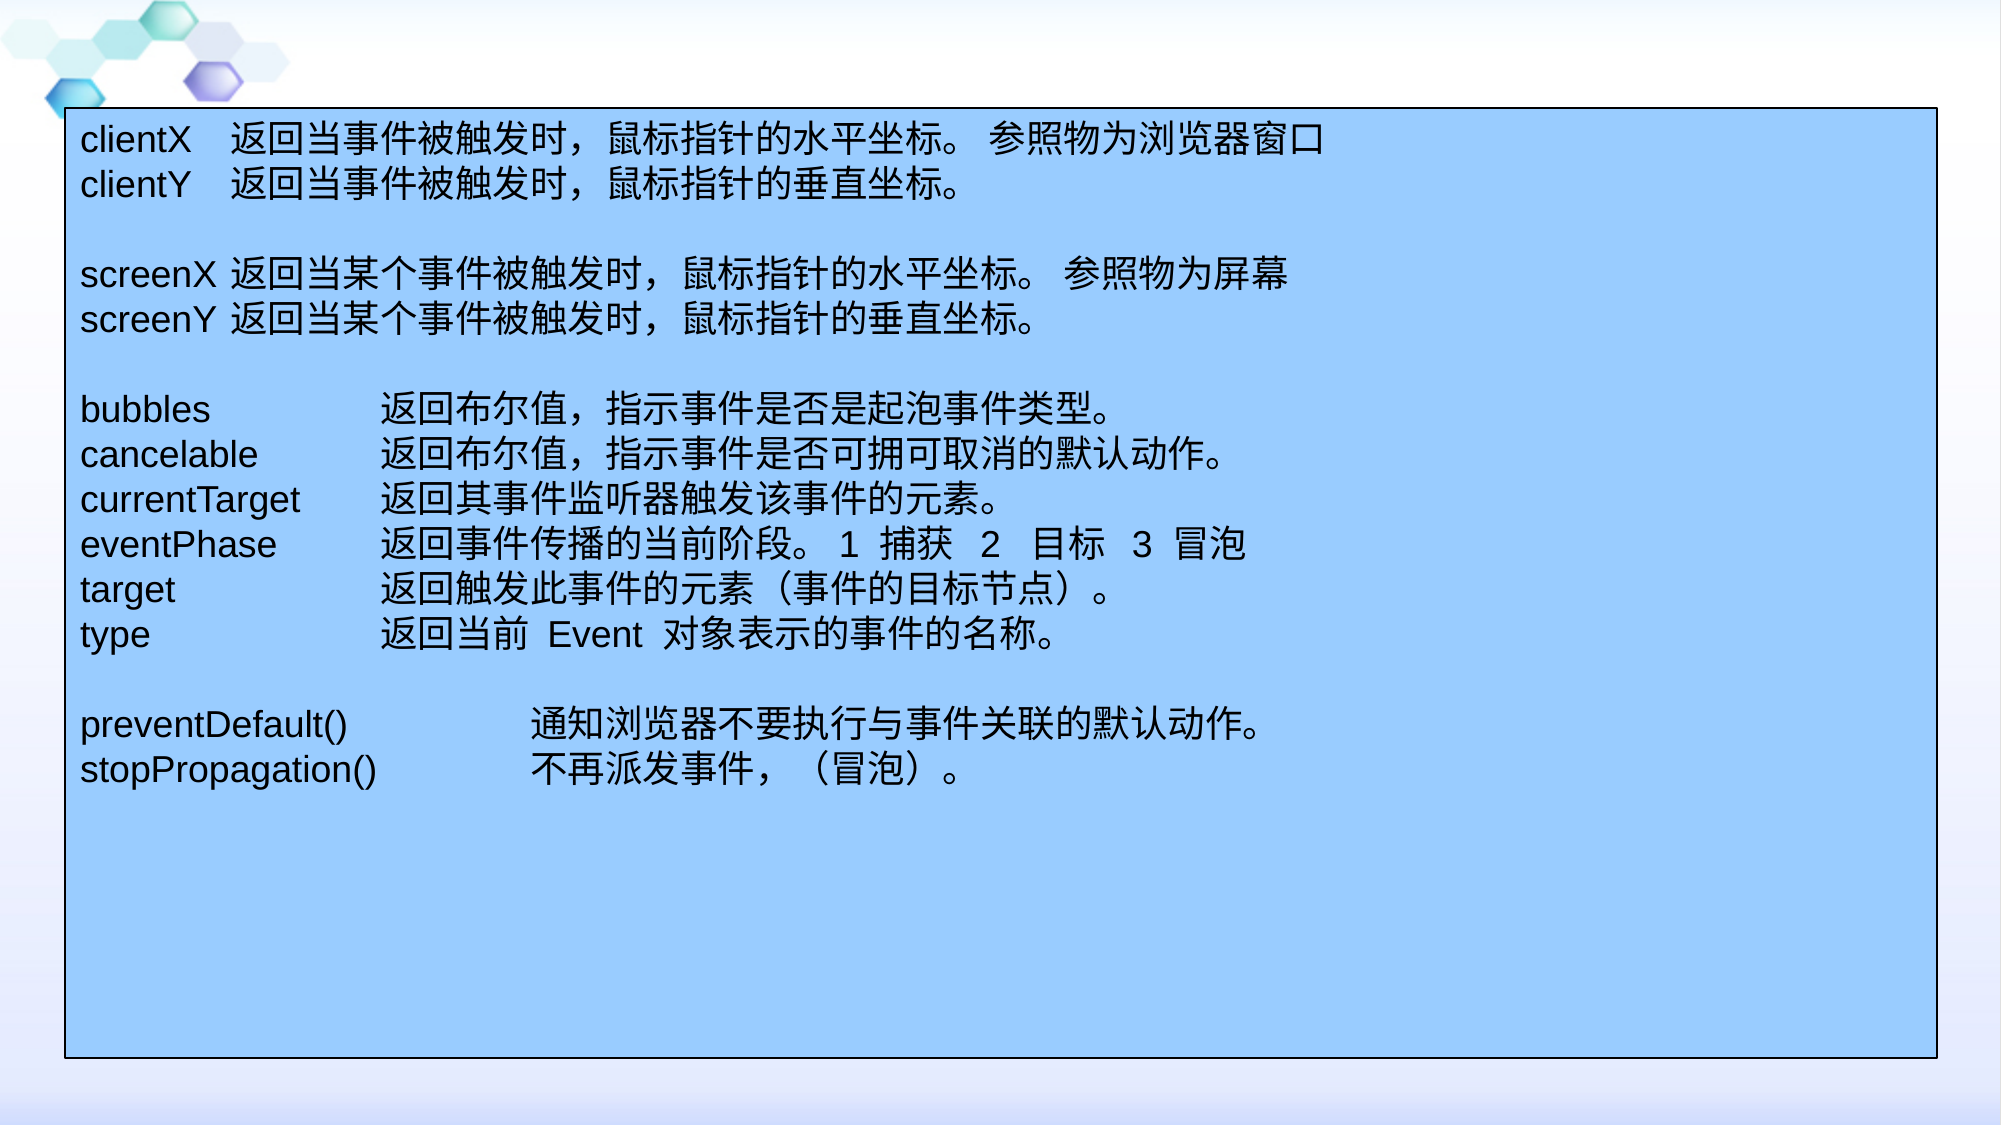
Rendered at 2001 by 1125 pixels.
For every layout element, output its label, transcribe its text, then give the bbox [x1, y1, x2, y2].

picture [0, 0, 2001, 1125]
text_box clientX 返回当事件被触发时，鼠标指针的水平坐标。 参照物为浏览器窗口 clientY 返回当事件被触发时，鼠标指针的垂直坐标。 screenX 返回当某个事件被触发时，鼠标指针的水平坐标。 参照物为屏幕 screenY 返回当某个事件被触发时，鼠标指针的垂直坐标。 bubbles 返回布尔值，指示事件是否是起泡事件类型。 cancelable 返回布尔值，指示事件是否可拥可取消的默认动作。 currentTarget 返回其事件监听器触发该事件的元素。 eventPhase 返回事件传播的当前阶段。1 捕获 2 目标 3 冒泡 target 返回触发此事件的元素（事件的目标节点）。 type 返回当前 Event 对象表示的事件的名称。 preventDefault() 通知浏览器不要执行与事件关联的默认动作。 stopPropagation() 不再派发事件，（冒泡）。 [64, 107, 1937, 1058]
